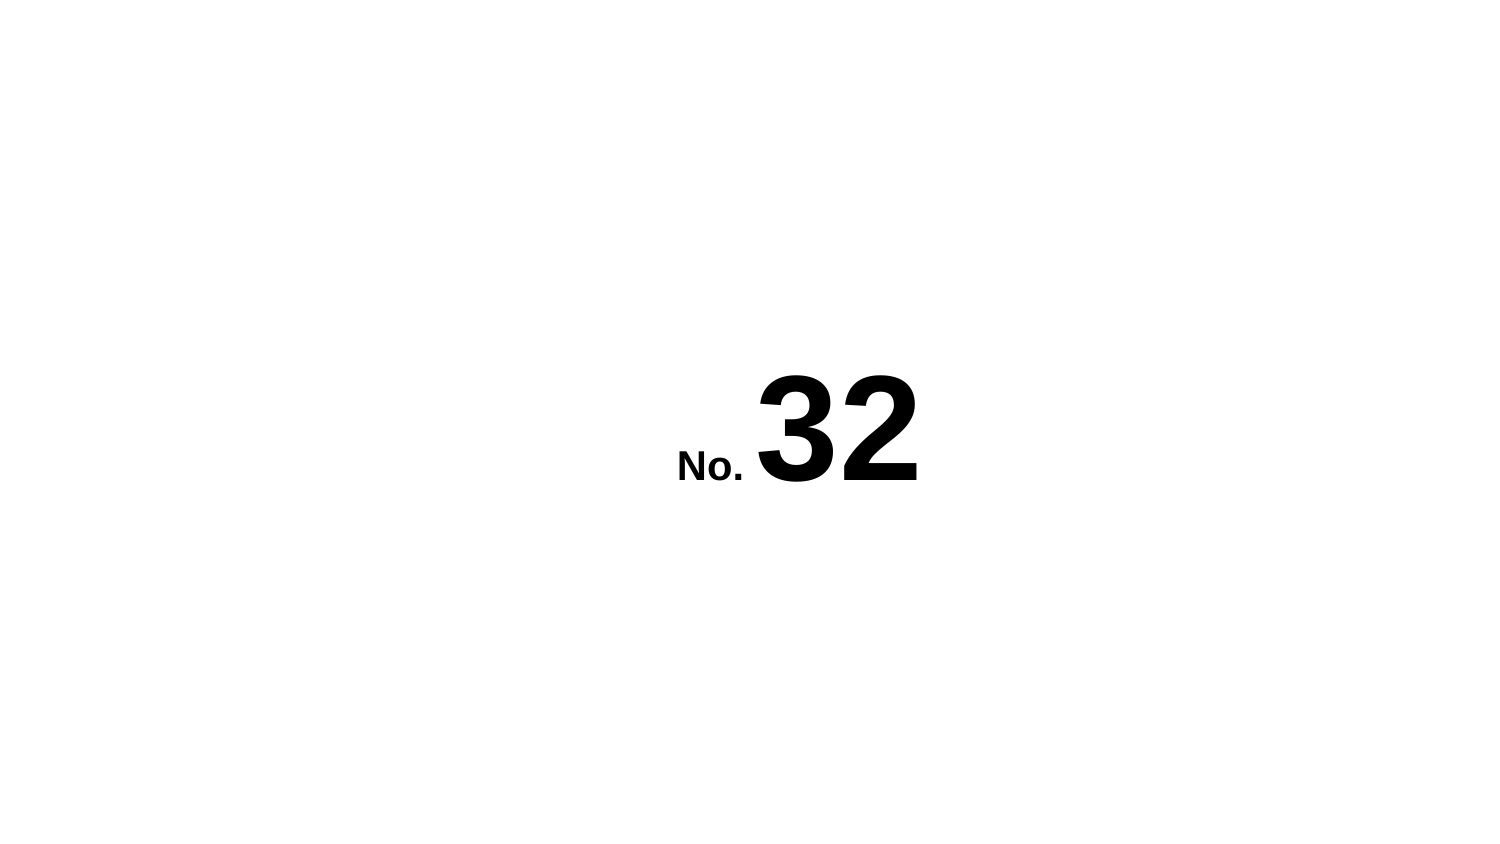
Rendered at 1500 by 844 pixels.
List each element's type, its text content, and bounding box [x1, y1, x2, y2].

text_box No. 32 [662, 323, 938, 519]
